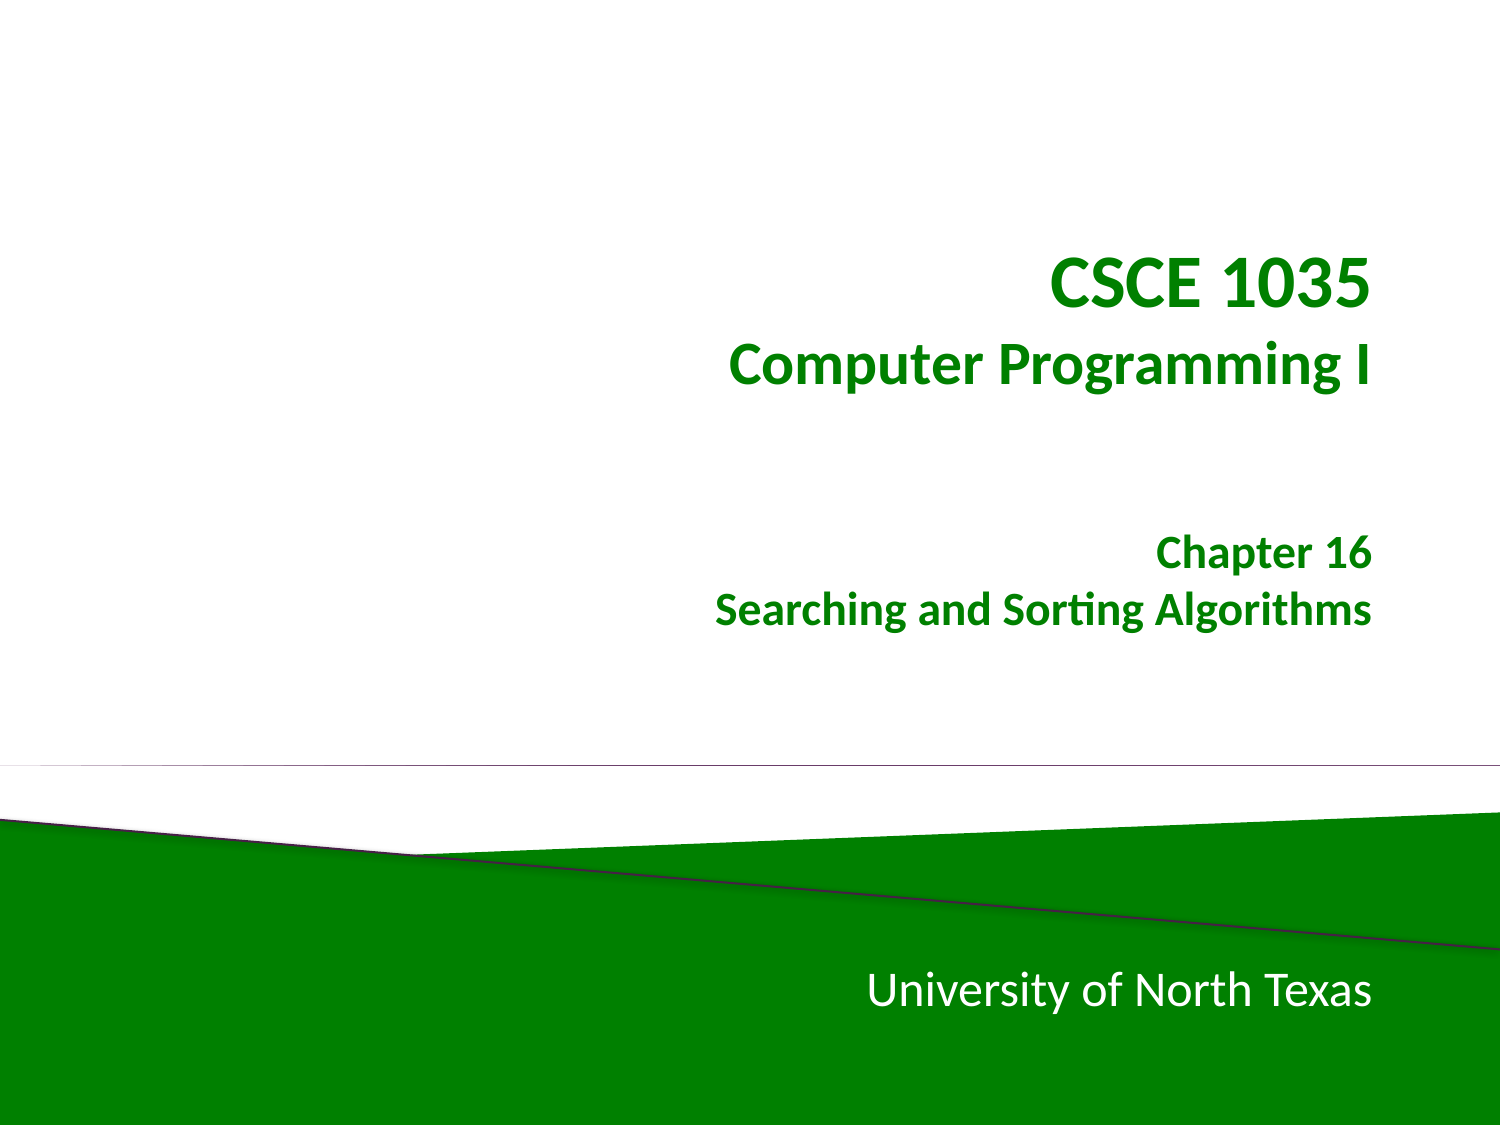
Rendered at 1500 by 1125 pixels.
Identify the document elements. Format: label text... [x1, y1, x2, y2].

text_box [0, 812, 1500, 1125]
text_box [0, 761, 1500, 769]
title CSCE 1035 Computer Programming I Chapter 16 Searching and Sorting Algorithms [112, 222, 1388, 643]
